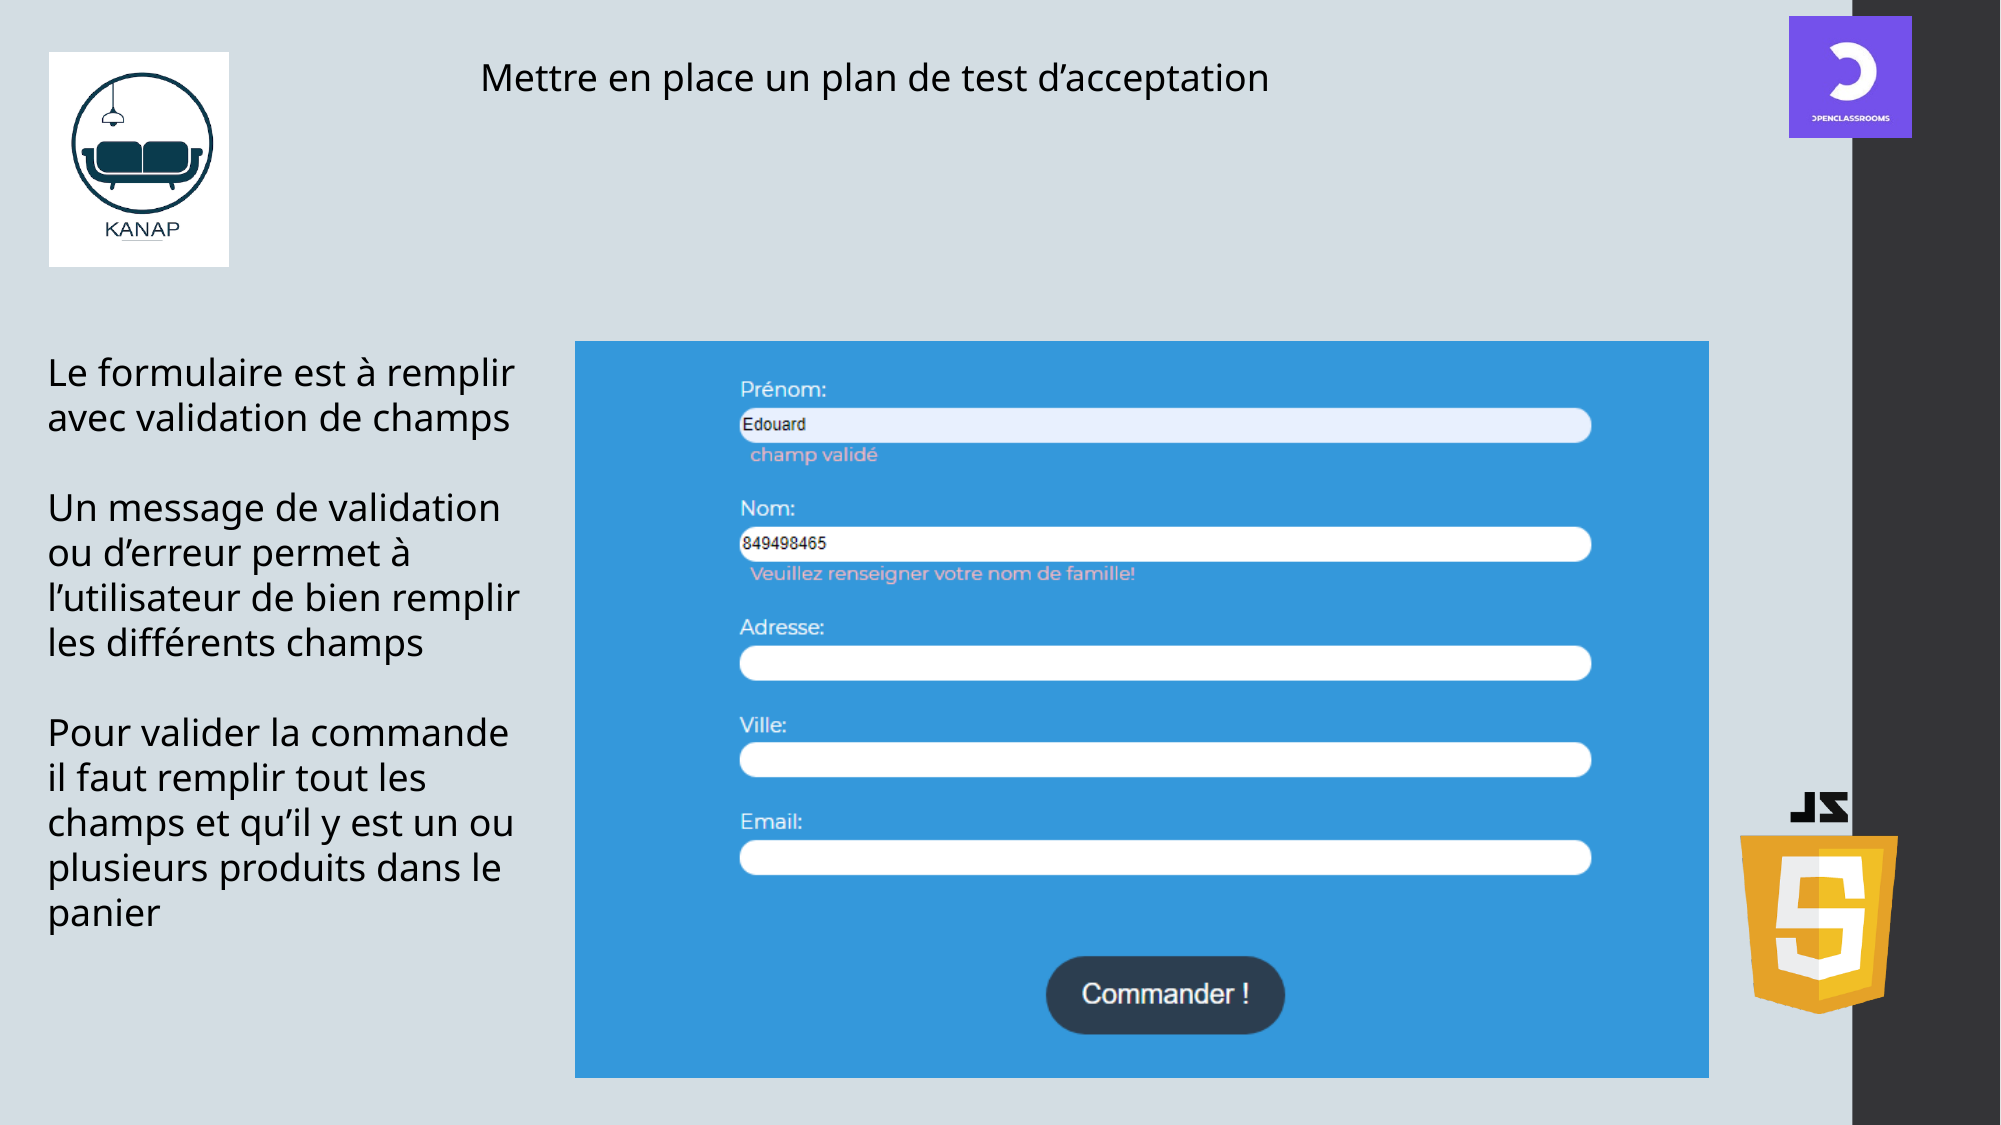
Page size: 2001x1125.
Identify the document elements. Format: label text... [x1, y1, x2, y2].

text_box Mettre en place un plan de test d’acceptation [455, 47, 1286, 107]
picture [49, 52, 229, 267]
text_box Le formulaire est à remplir avec validation de champs Un message de validation ou d’erreur permet à l’utilisateur de bien remplir les différents champs Pour valider la commande il faut remplir tout les champs et qu’il y est un ou plusieurs produits dans le panier [32, 341, 550, 942]
picture [574, 341, 1930, 1078]
picture [1789, 16, 1912, 139]
